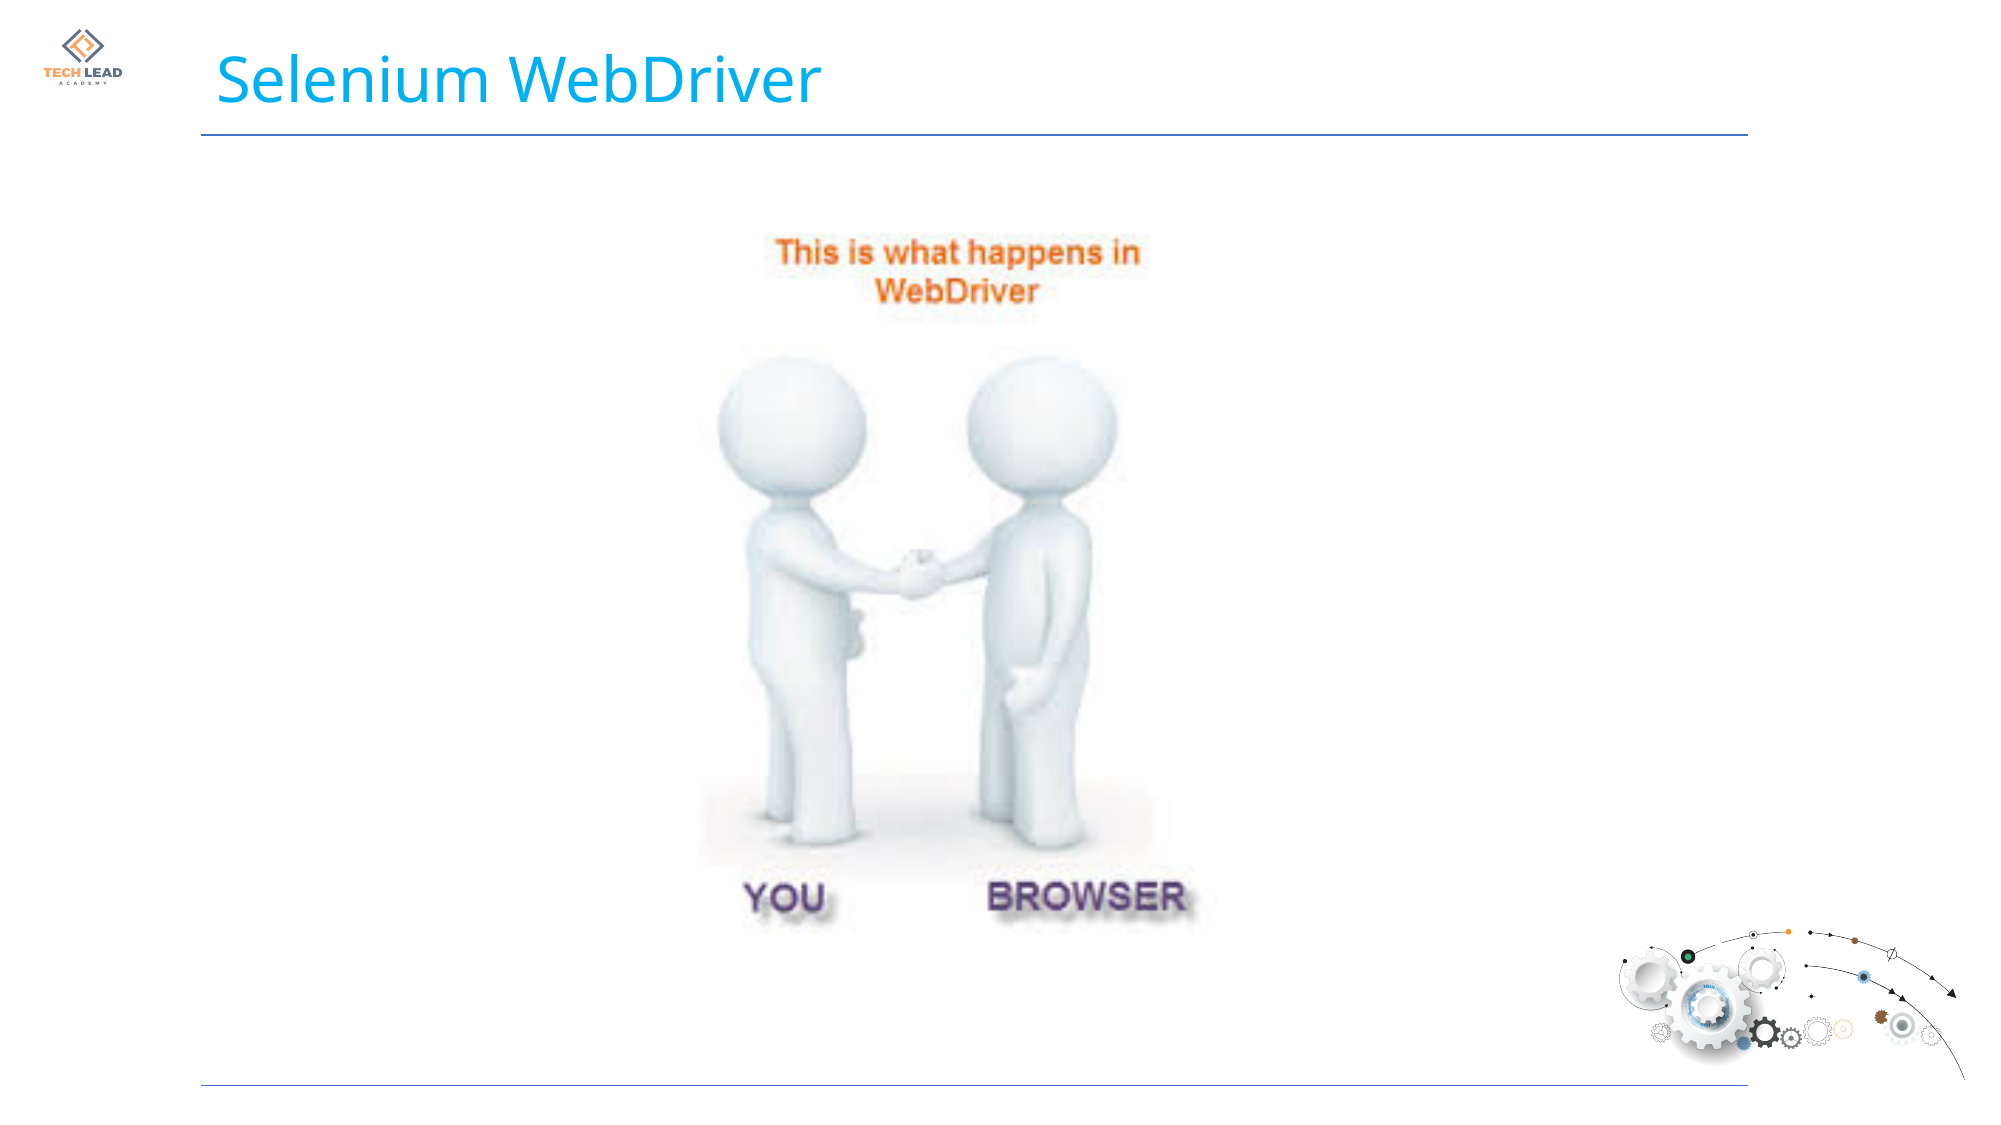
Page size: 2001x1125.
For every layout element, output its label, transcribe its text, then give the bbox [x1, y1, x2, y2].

picture [1610, 847, 1965, 1125]
title Selenium WebDriver [201, 40, 1748, 125]
picture [698, 189, 1226, 948]
